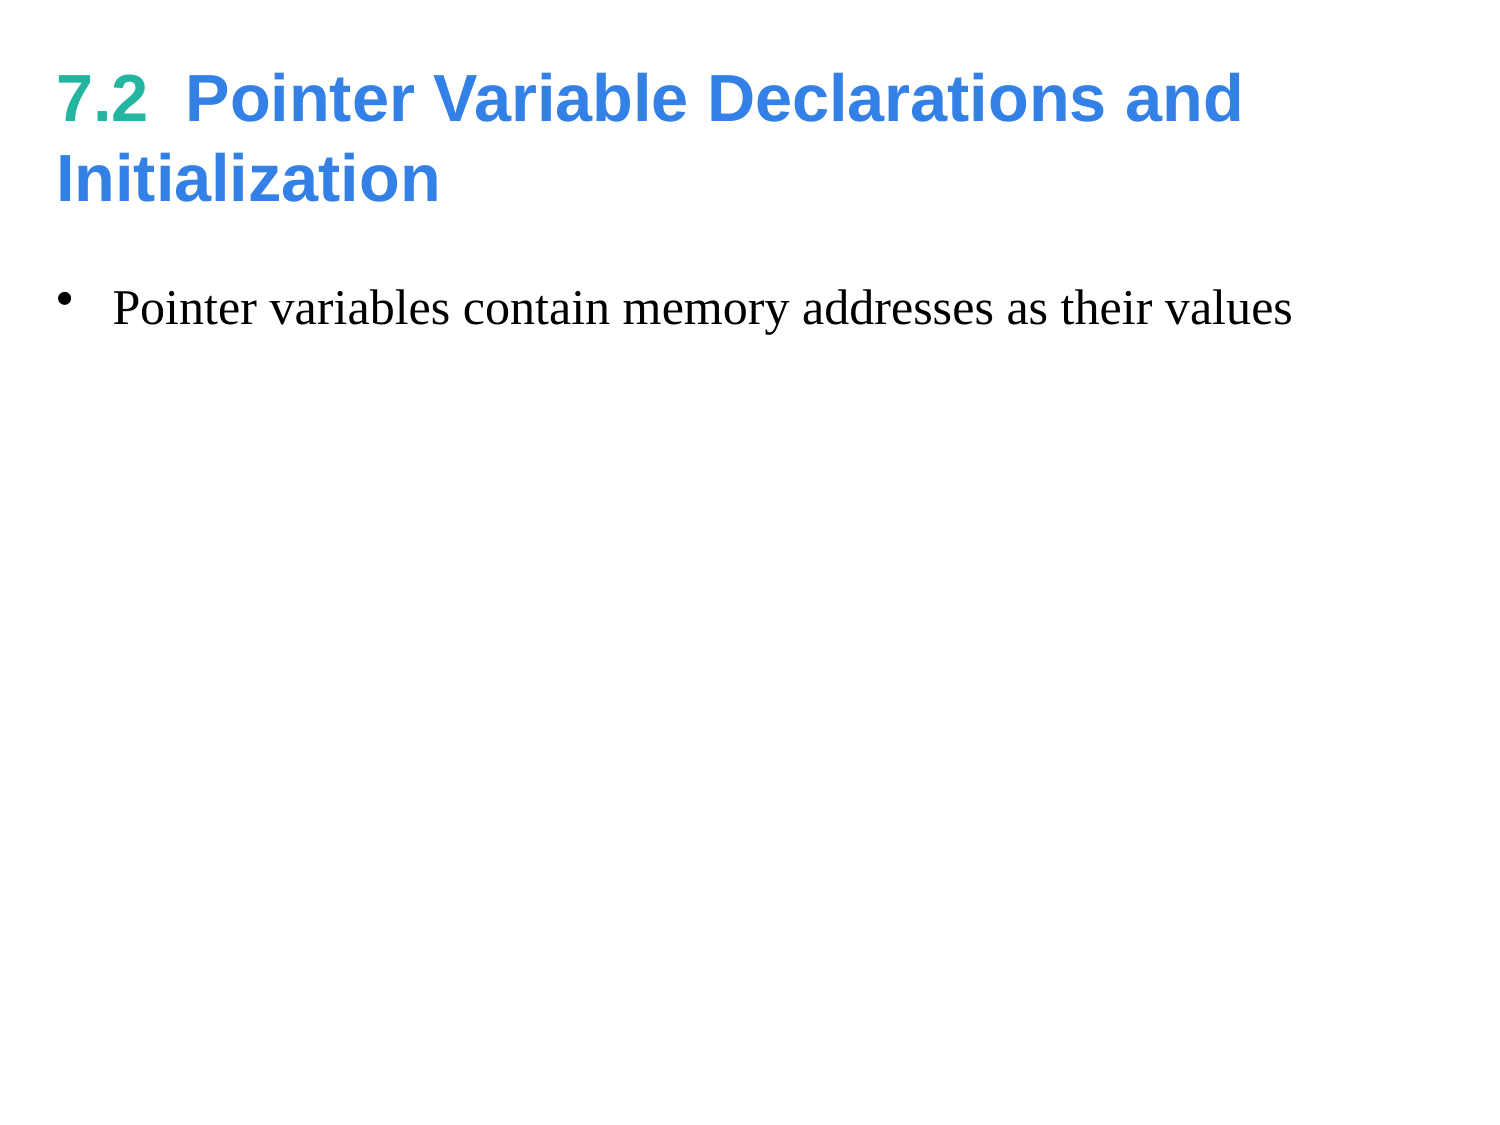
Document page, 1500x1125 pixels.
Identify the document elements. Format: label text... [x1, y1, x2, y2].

title 7.2 Pointer Variable Declarations and Initialization [40, 30, 1459, 238]
list Pointer variables contain memory addresses as their values [40, 266, 1459, 356]
